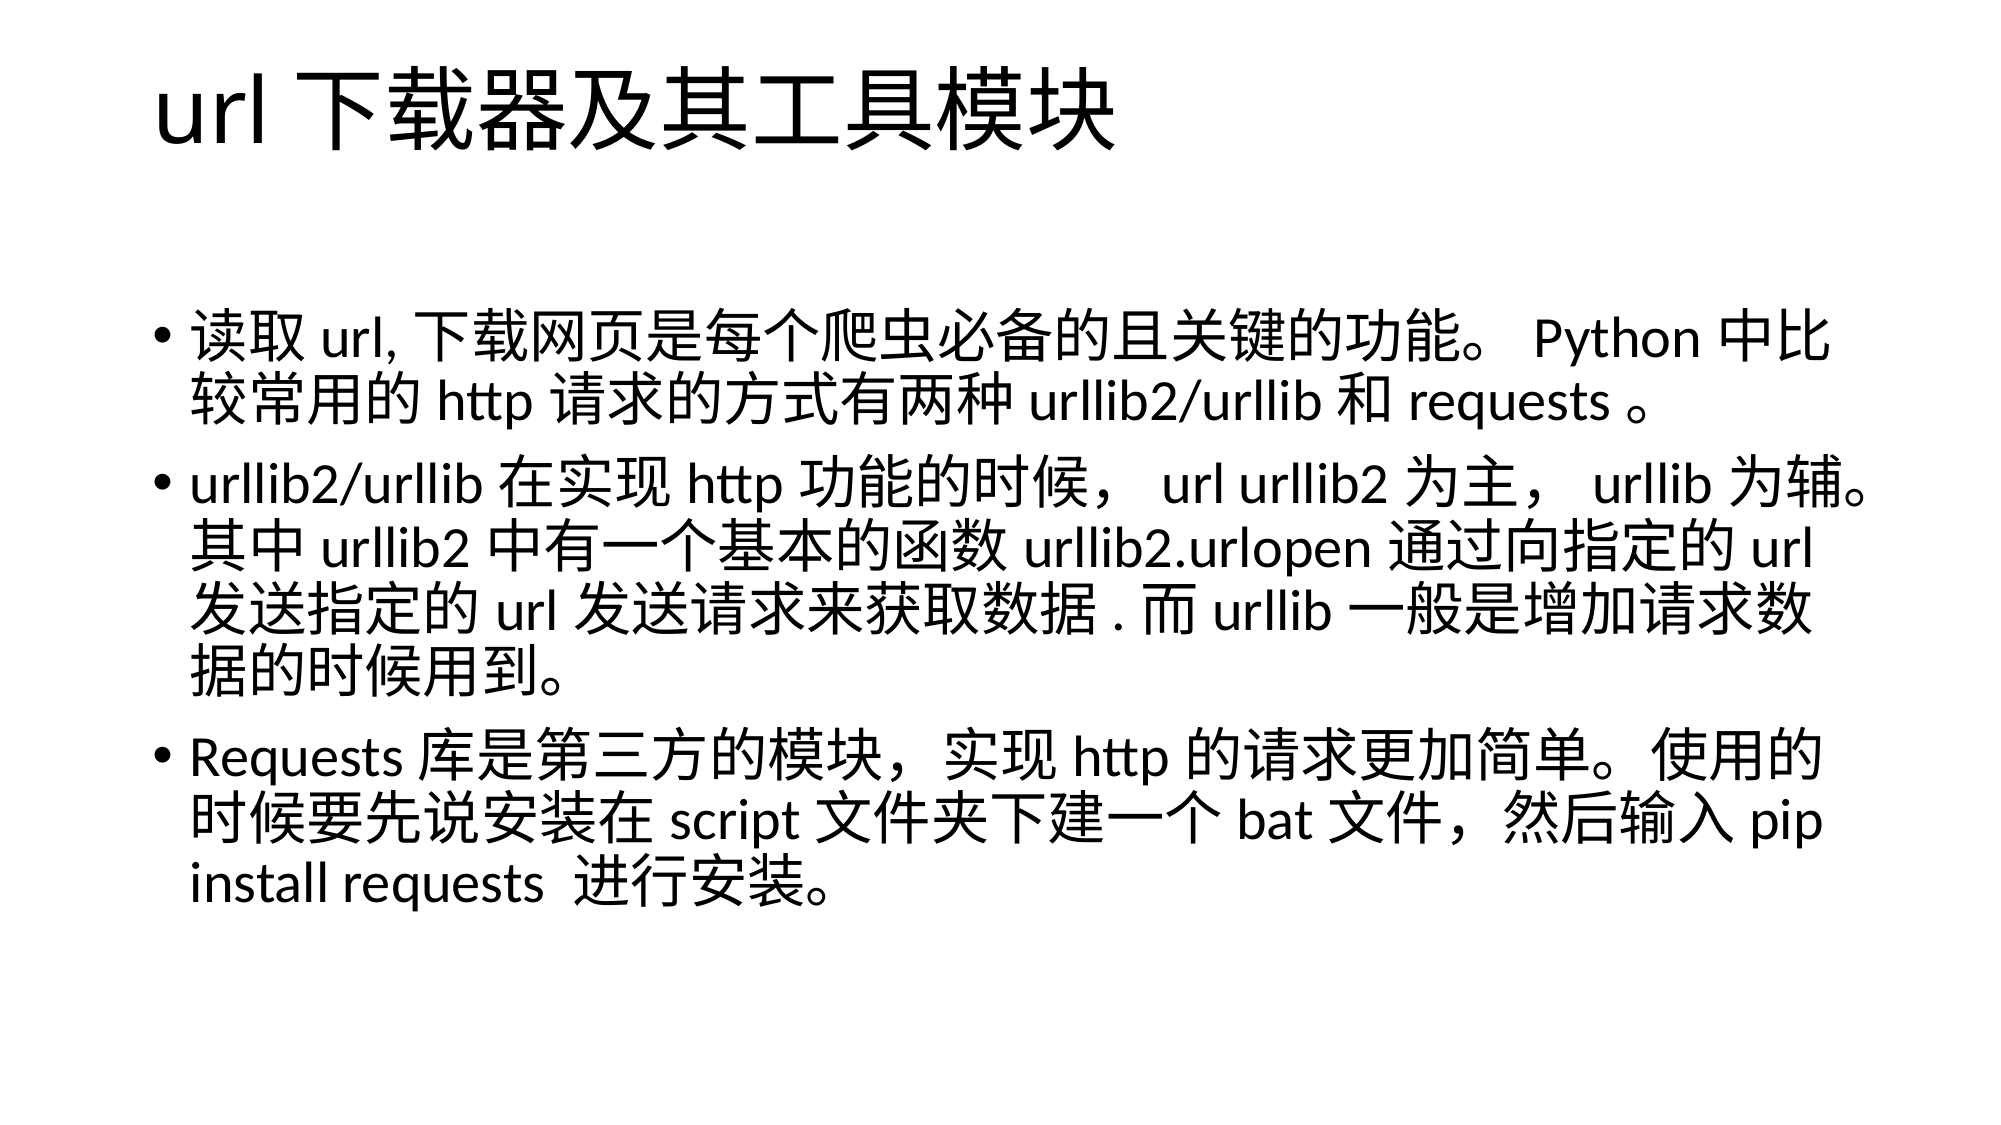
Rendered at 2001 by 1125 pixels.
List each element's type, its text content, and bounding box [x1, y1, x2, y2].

title url下载器及其工具模块 [137, 59, 1863, 278]
list 读取url,下载网页是每个爬虫必备的且关键的功能。Python中比较常用的http请求的方式有两种urllib2/urllib和requests。 urllib2/urllib在实现http功能的时候，url urllib2为主，urllib为辅。其中urllib2中有一个基本的函数urllib2.urlopen通过向指定的url发送指定的url发送请求来获取数据.而urllib一般是增加请求数据的时候用到。 Requests库是第三方的模块，实现http的请求更加简单。使用的时候要先说安装在script文件夹下建一个bat文件，然后输入pip install requests 进行安装。 [137, 299, 1863, 1014]
